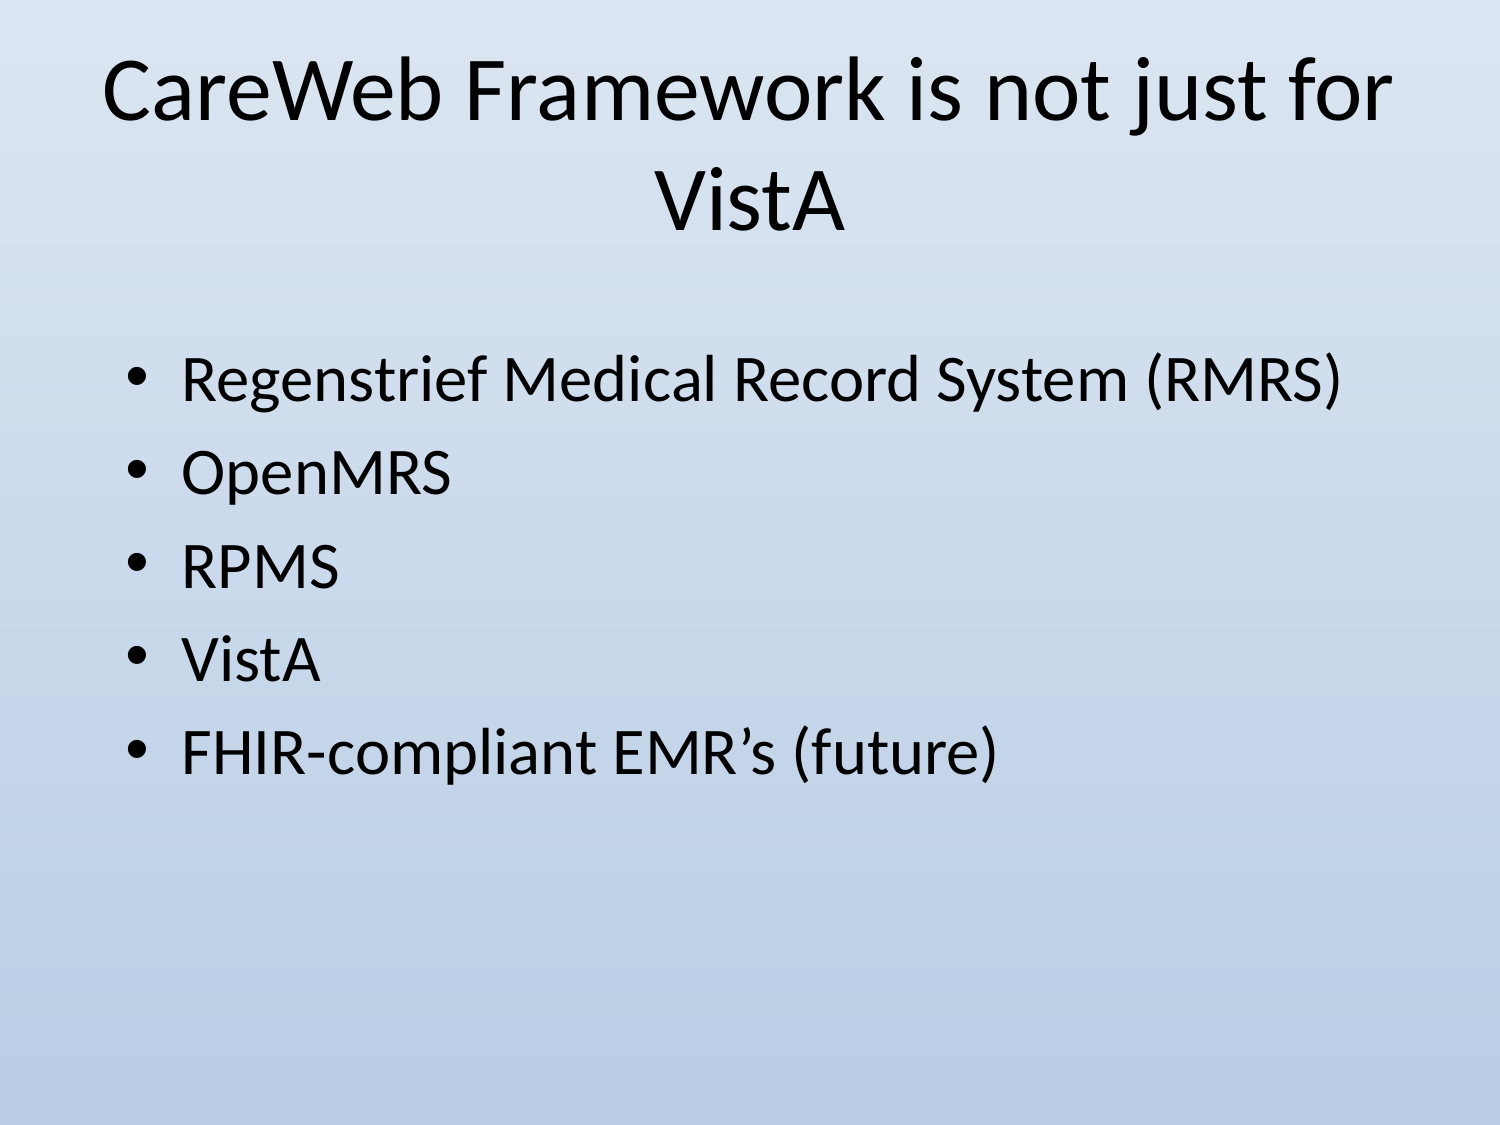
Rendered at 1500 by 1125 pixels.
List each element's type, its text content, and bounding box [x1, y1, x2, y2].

title CareWeb Framework is not just for VistA [75, 45, 1425, 233]
list Regenstrief Medical Record System (RMRS) OpenMRS RPMS VistA FHIR-compliant EMR’s (future) [110, 327, 1461, 914]
